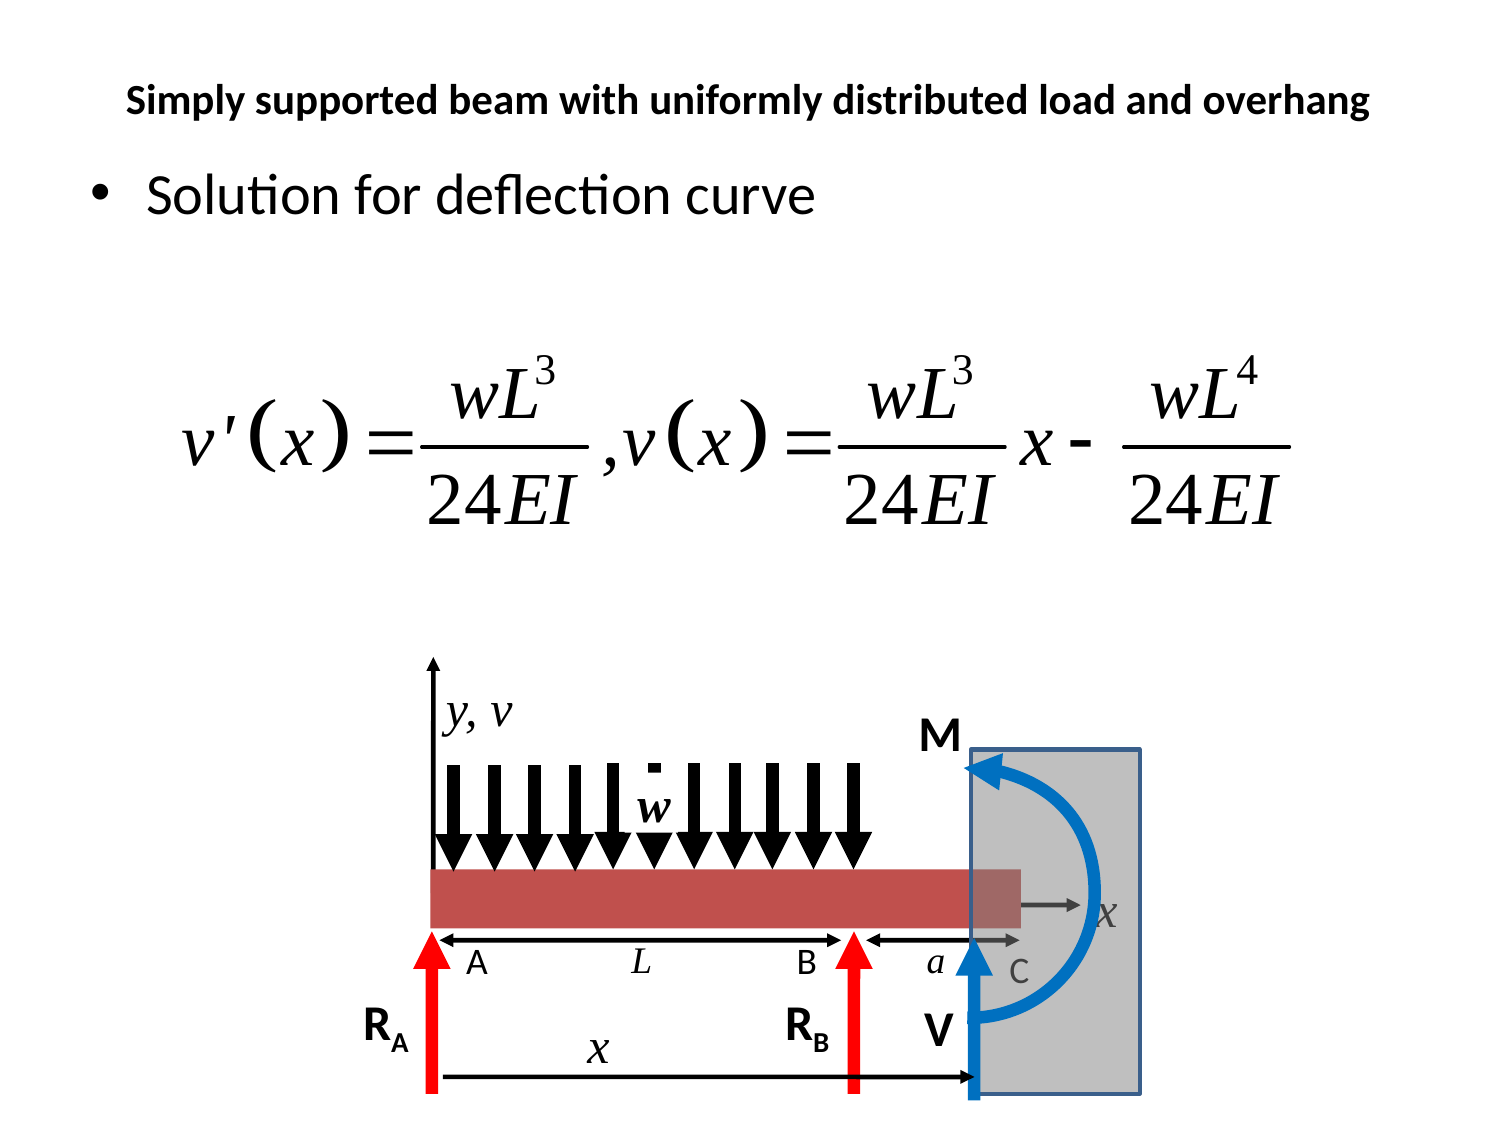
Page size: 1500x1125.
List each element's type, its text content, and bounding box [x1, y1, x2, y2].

title Simply supported beam with uniformly distributed load and overhang [69, 45, 1428, 149]
list Solution for deflection curve [75, 149, 1425, 1005]
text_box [348, 656, 1140, 1101]
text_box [171, 334, 1304, 541]
